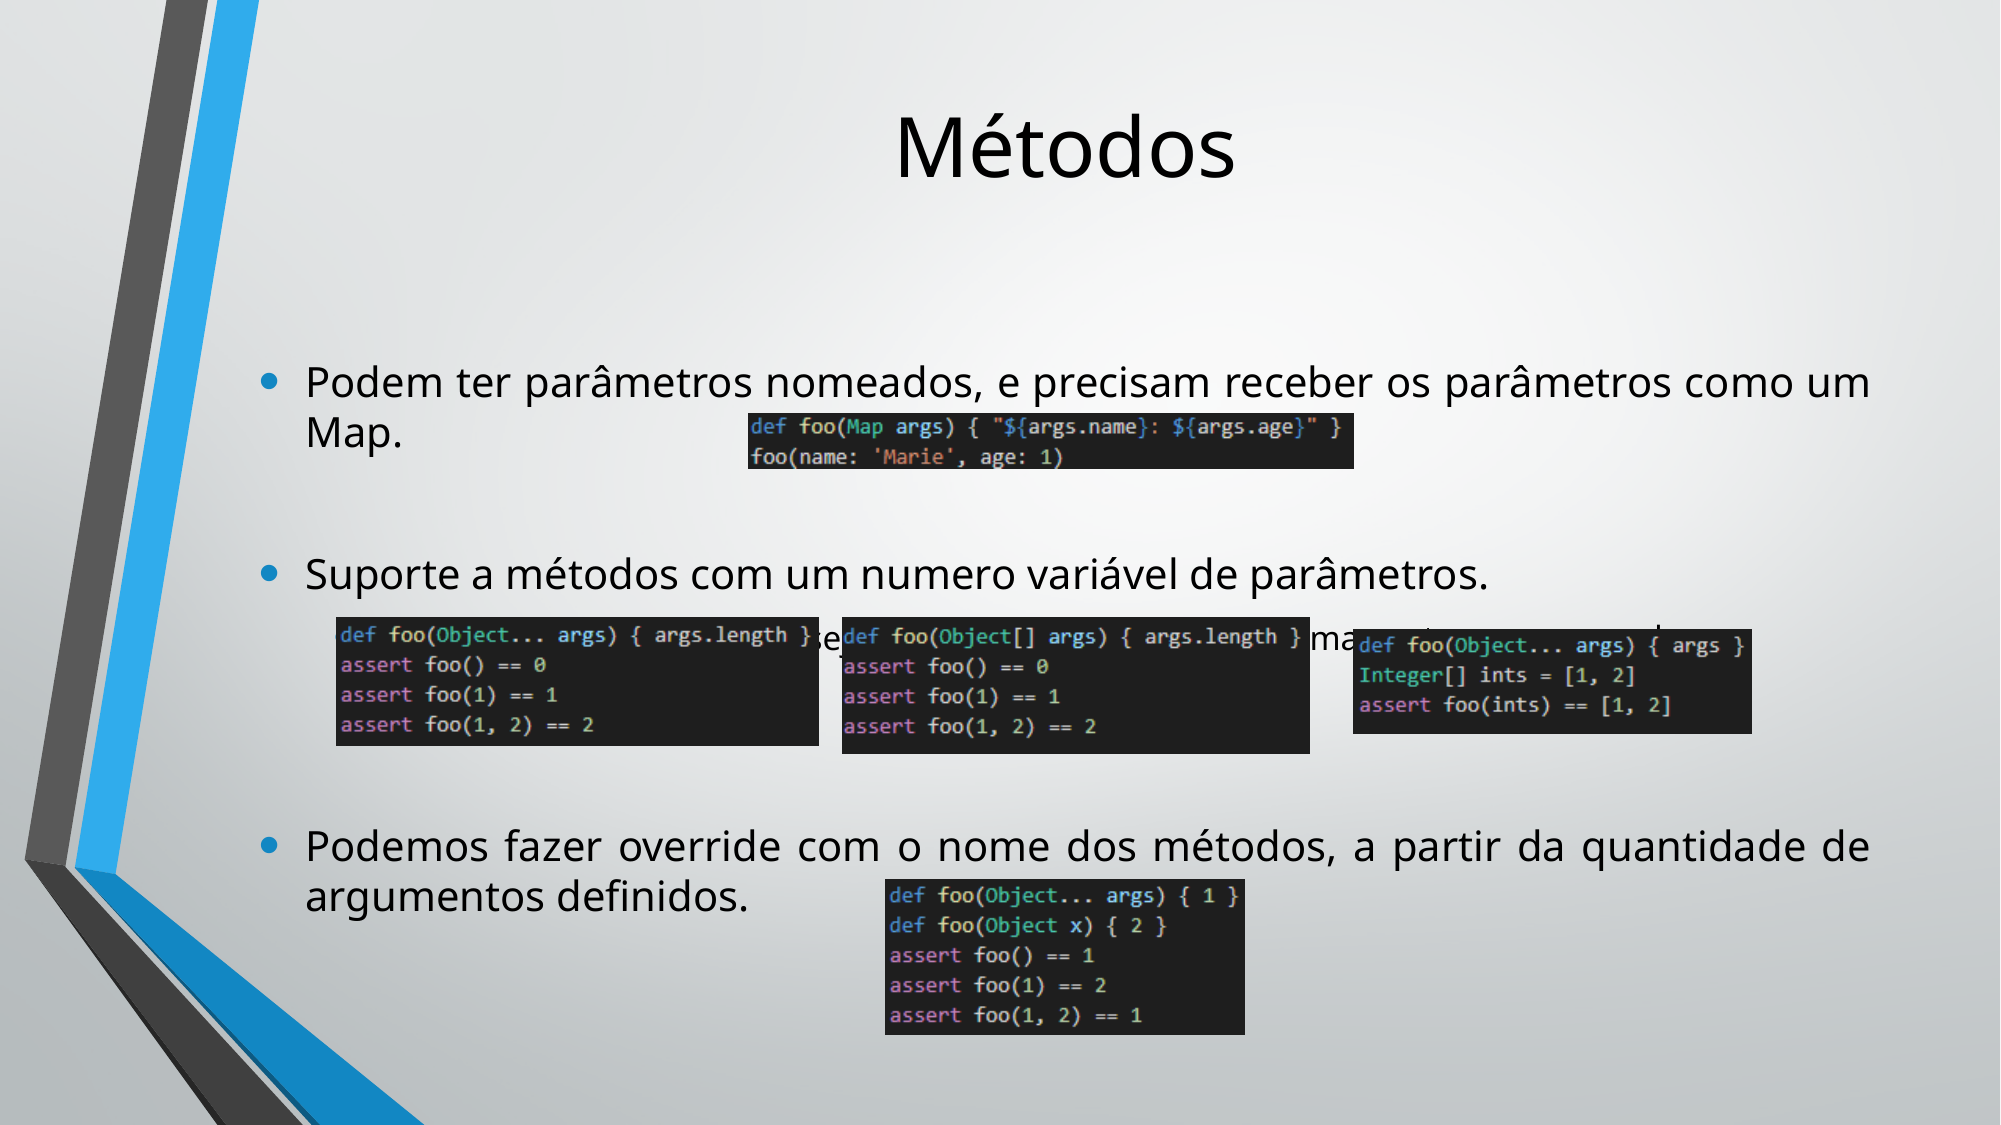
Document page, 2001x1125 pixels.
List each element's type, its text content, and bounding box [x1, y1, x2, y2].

list Podem ter parâmetros nomeados, e precisam receber os parâmetros como um Map. Suporte a métodos com um numero variável de parâmetros. Caso o parâmetro passado seja um array, o args se transforma neste array passado. Podemos fazer override com o nome dos métodos, a partir da quantidade de argumentos definidos. [243, 277, 1887, 1125]
picture [1353, 629, 1753, 735]
picture [885, 879, 1246, 1035]
title Métodos [243, 0, 1887, 277]
picture [841, 617, 1310, 754]
picture [336, 617, 819, 746]
picture [748, 413, 1354, 469]
